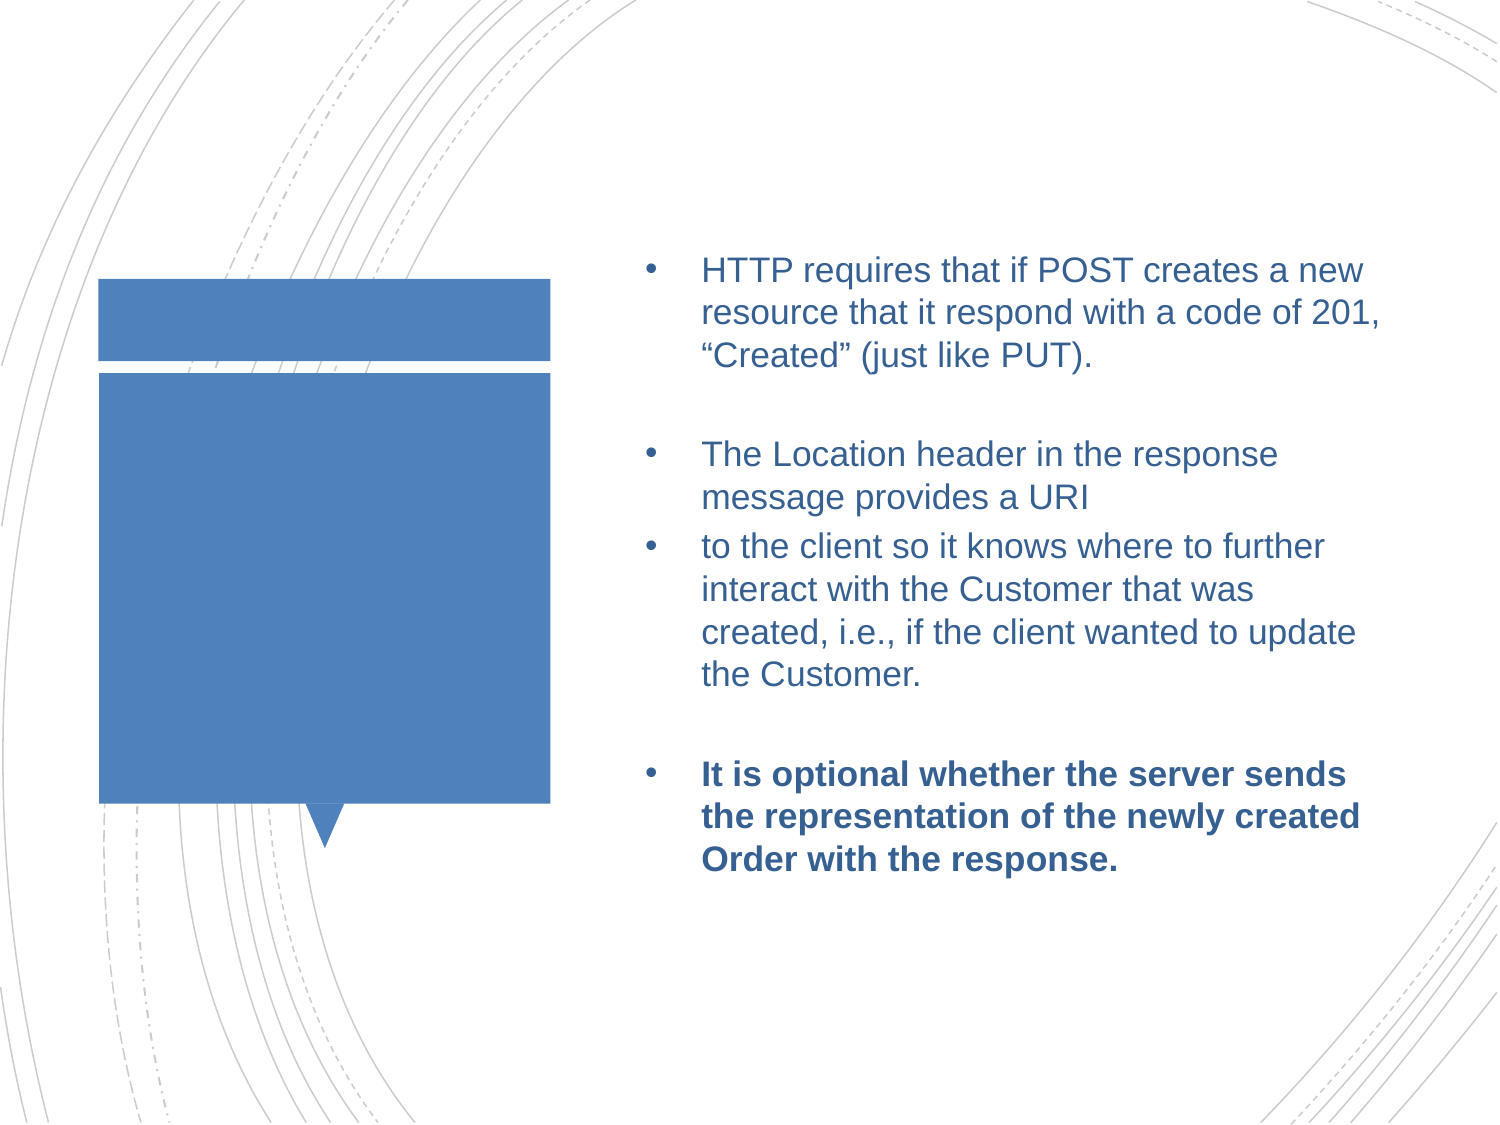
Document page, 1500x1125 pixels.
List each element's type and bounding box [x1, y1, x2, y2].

text_box [0, 0, 1498, 1125]
text_box [98, 278, 551, 849]
